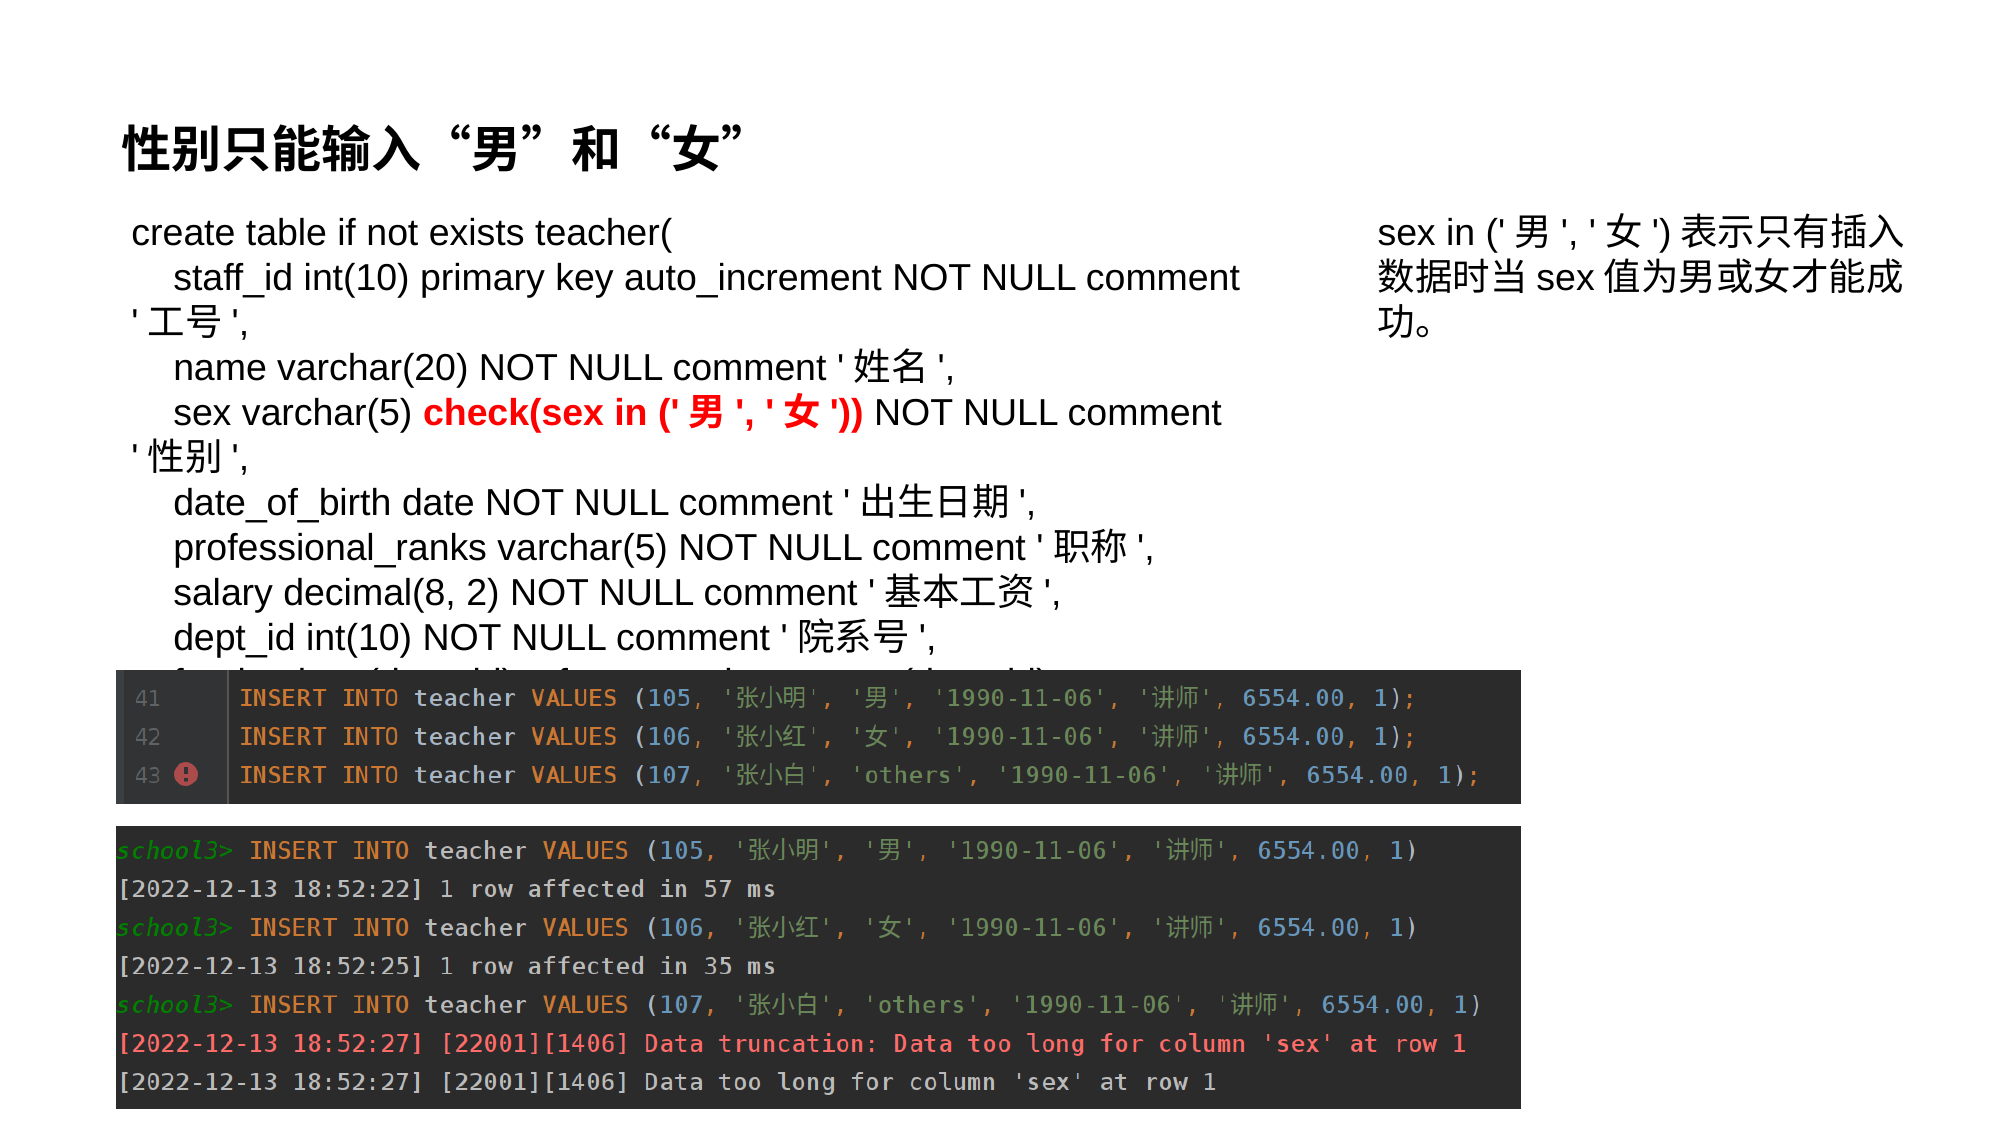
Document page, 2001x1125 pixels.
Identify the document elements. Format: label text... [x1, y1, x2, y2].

title 性别只能输入“男”和“女” [106, 42, 1832, 260]
picture [116, 670, 1521, 804]
text_box create table if not exists teacher( staff_id int(10) primary key auto_increment NOT NULL comment '工号', name varchar(20) NOT NULL comment '姓名', sex varchar(5) check(sex in ('男', '女')) NOT NULL comment '性别', date_of_birth date NOT NULL comment '出生日期', professional_ranks varchar(5) NOT NULL comment '职称', salary decimal(8, 2) NOT NULL comment '基本工资', dept_id int(10) NOT NULL comment '院系号', foreign key (dept_id) references department(dept_id) ); [116, 200, 1298, 670]
text_box sex in ('男', '女')表示只有插入数据时当sex值为男或女才能成功。 [1362, 200, 1953, 351]
picture [116, 826, 1521, 1109]
